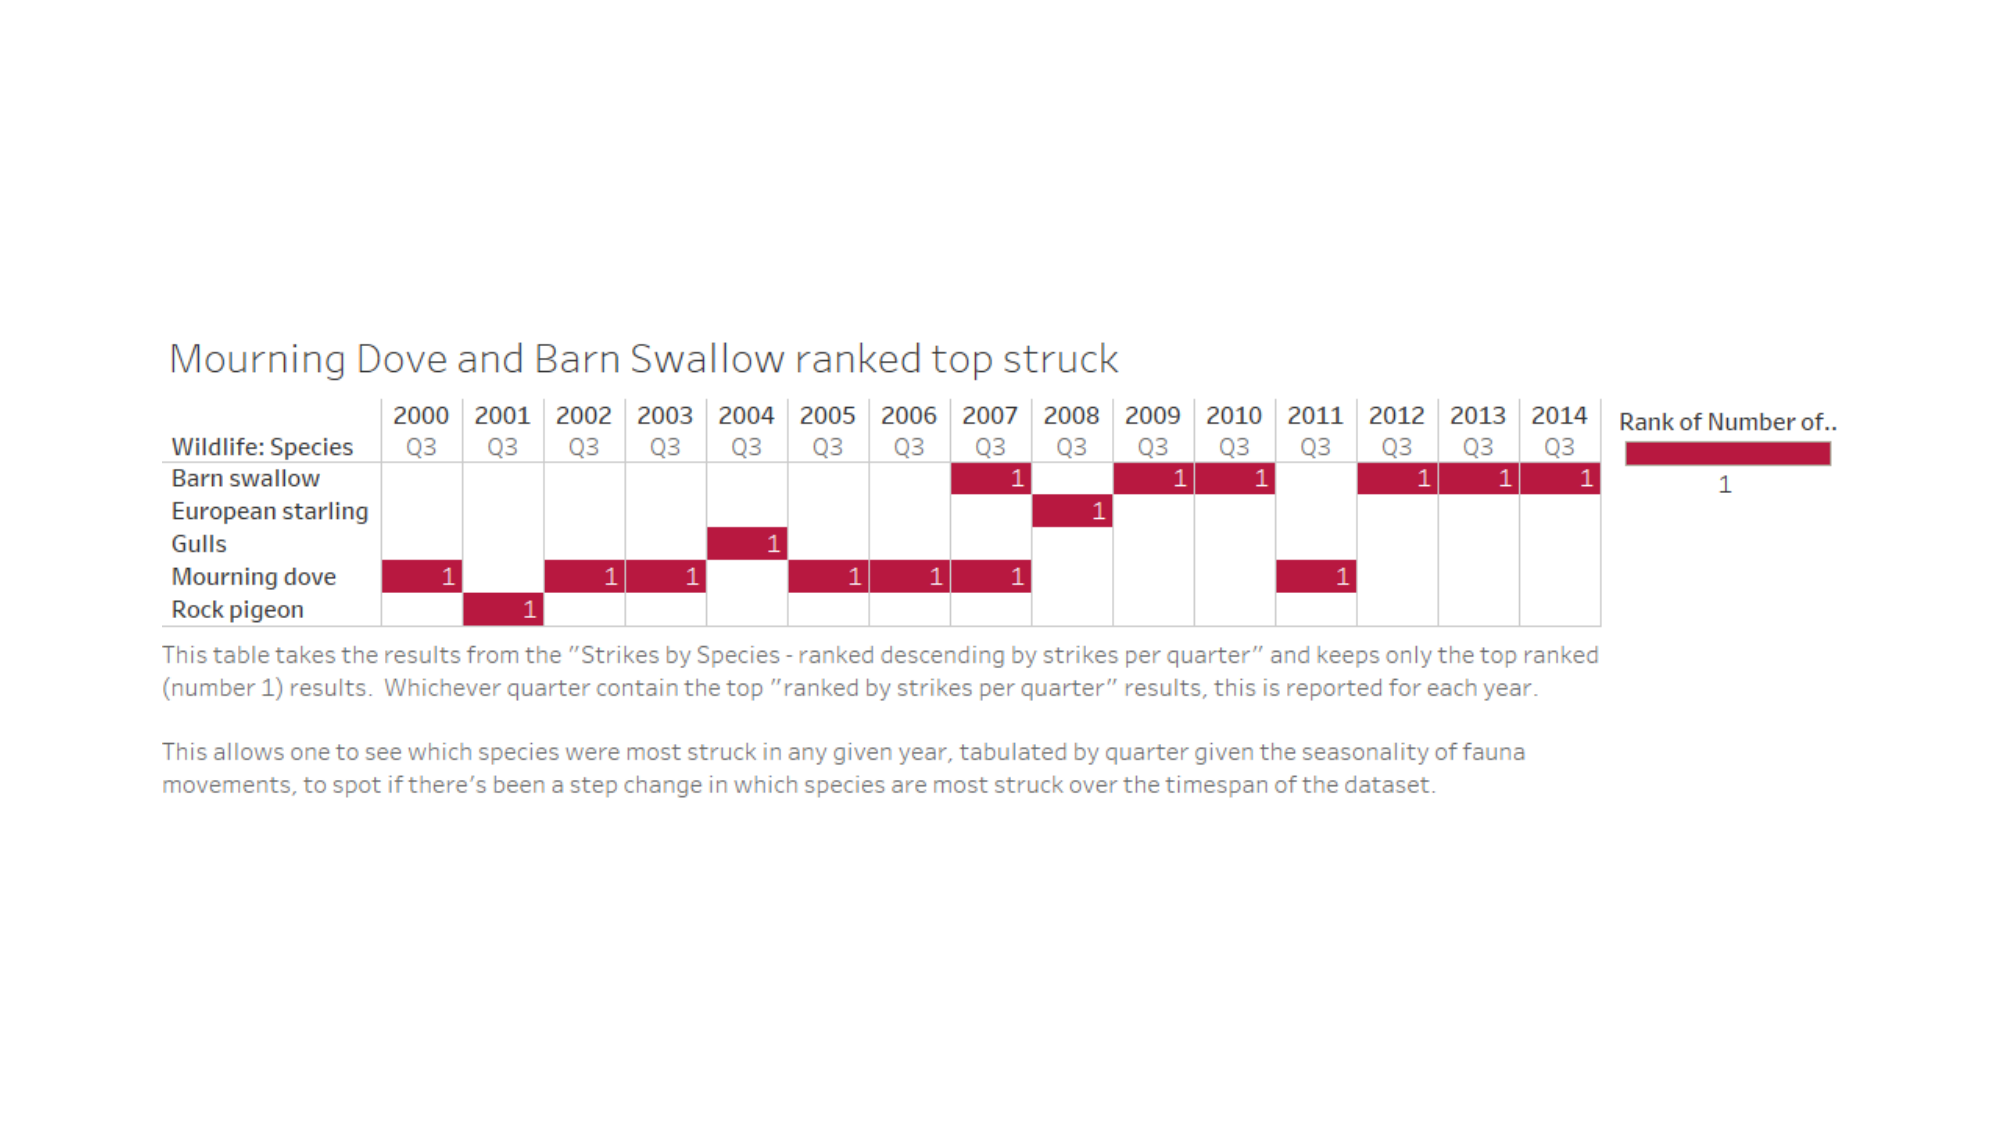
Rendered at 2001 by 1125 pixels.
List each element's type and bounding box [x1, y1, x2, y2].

picture [162, 320, 1838, 804]
